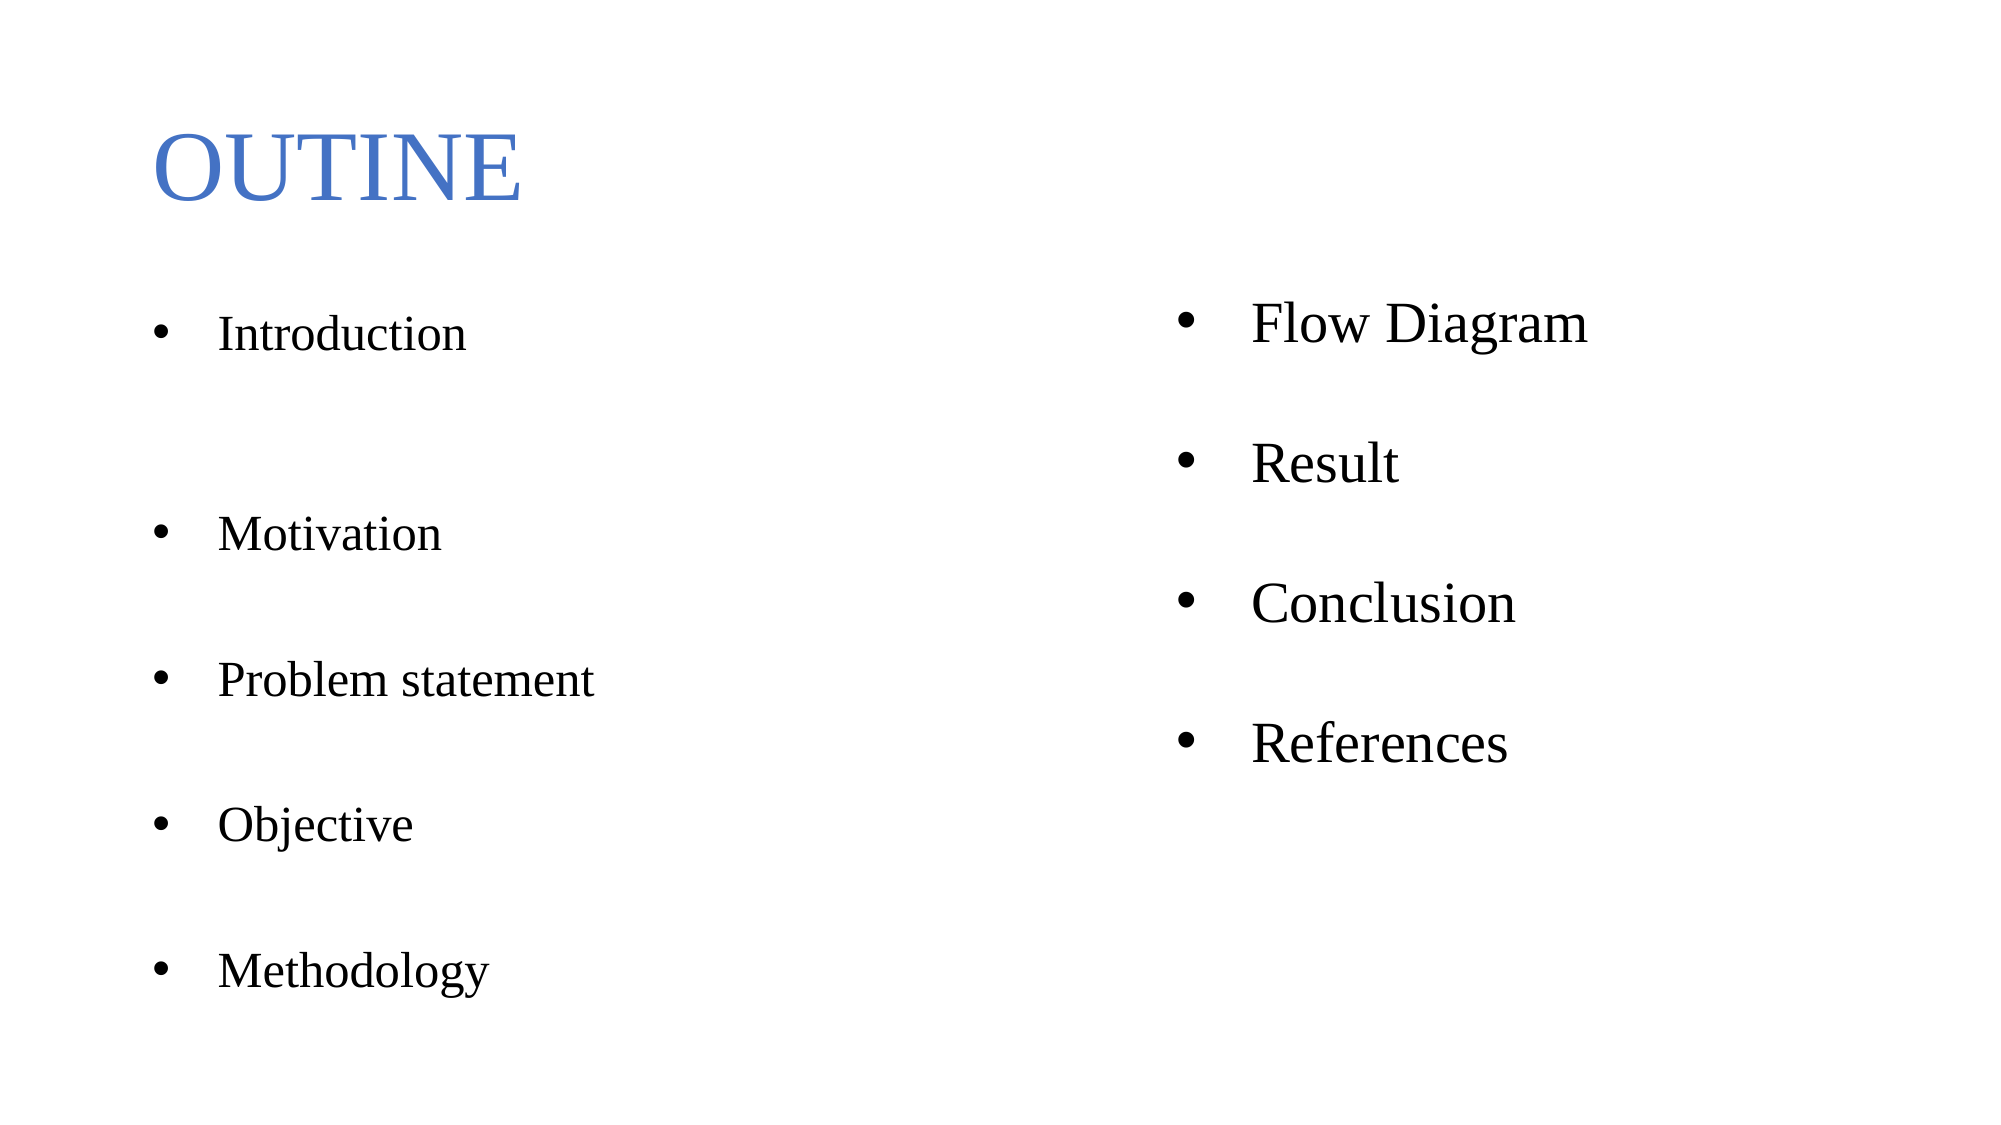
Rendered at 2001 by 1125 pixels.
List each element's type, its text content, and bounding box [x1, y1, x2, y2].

title OUTINE [137, 59, 1863, 278]
text_box Flow Diagram Result Conclusion References [1161, 232, 1733, 827]
list Introduction Motivation Problem statement Objective Methodology [137, 299, 839, 1014]
